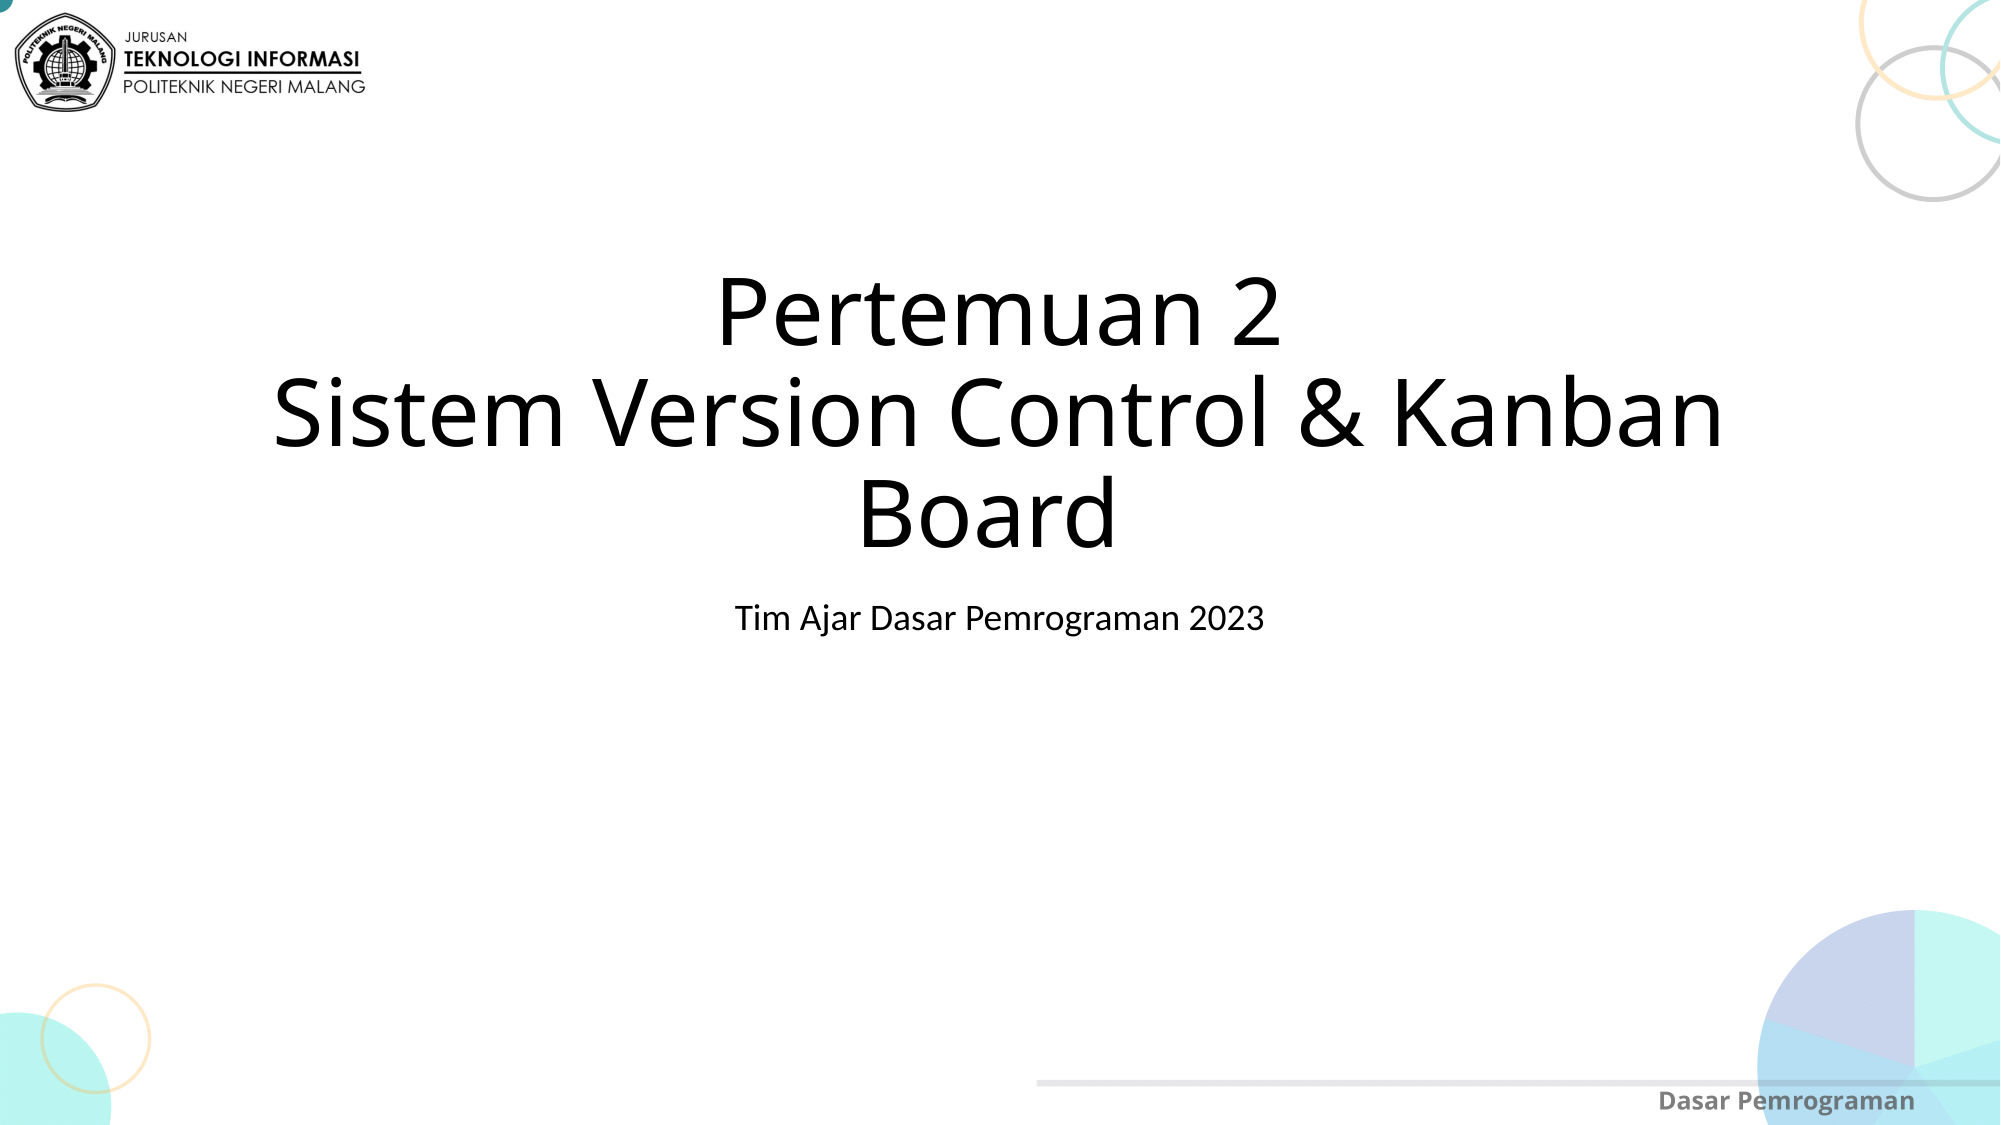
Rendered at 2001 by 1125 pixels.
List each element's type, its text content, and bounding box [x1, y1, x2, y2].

subtitle Tim Ajar Dasar Pemrograman 2023 [249, 590, 1750, 863]
picture [0, 0, 2001, 1125]
title Pertemuan 2 Sistem Version Control & Kanban Board [249, 184, 1750, 576]
